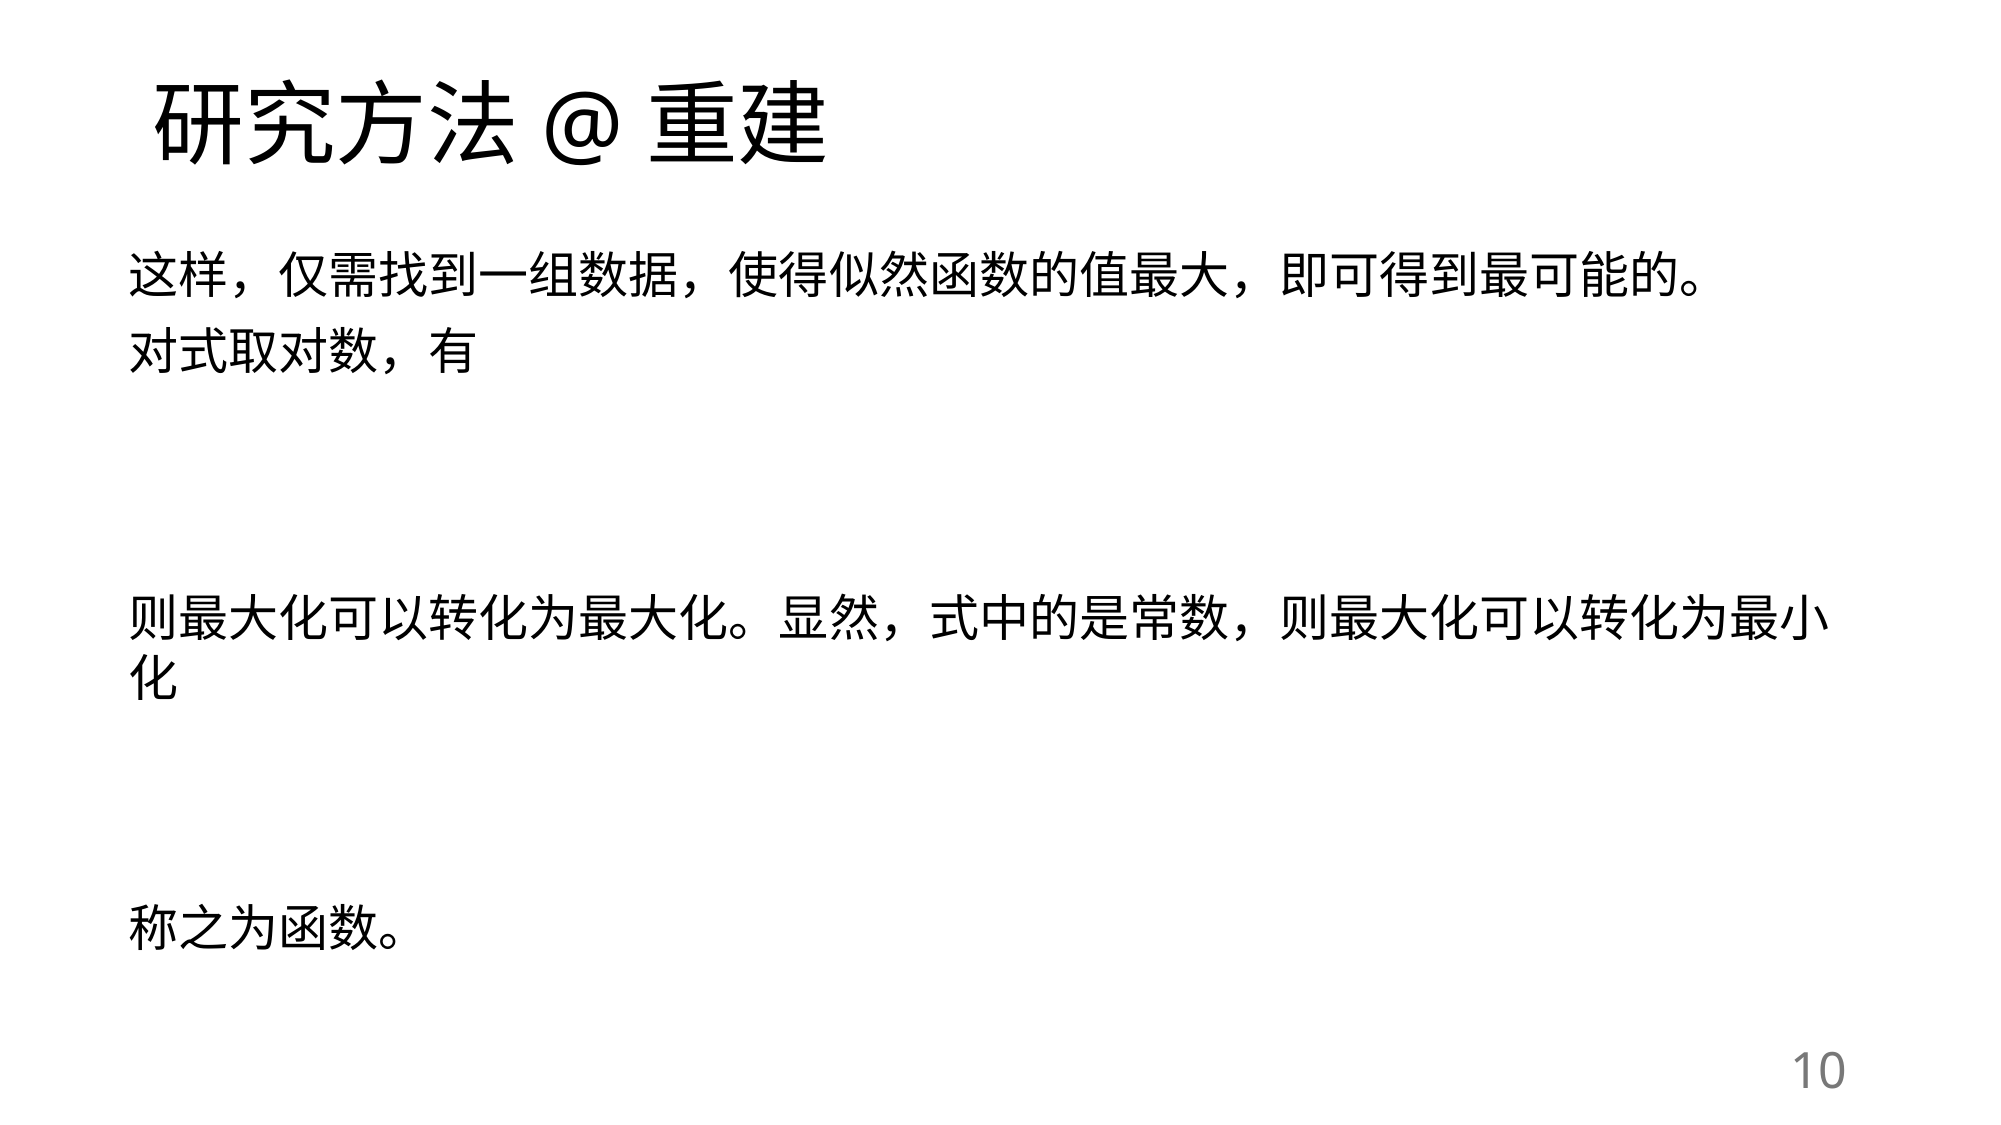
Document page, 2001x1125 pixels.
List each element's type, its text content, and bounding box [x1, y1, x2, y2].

slide_number 10 [1412, 1042, 1863, 1103]
title 研究方法@重建 [137, 59, 1863, 197]
